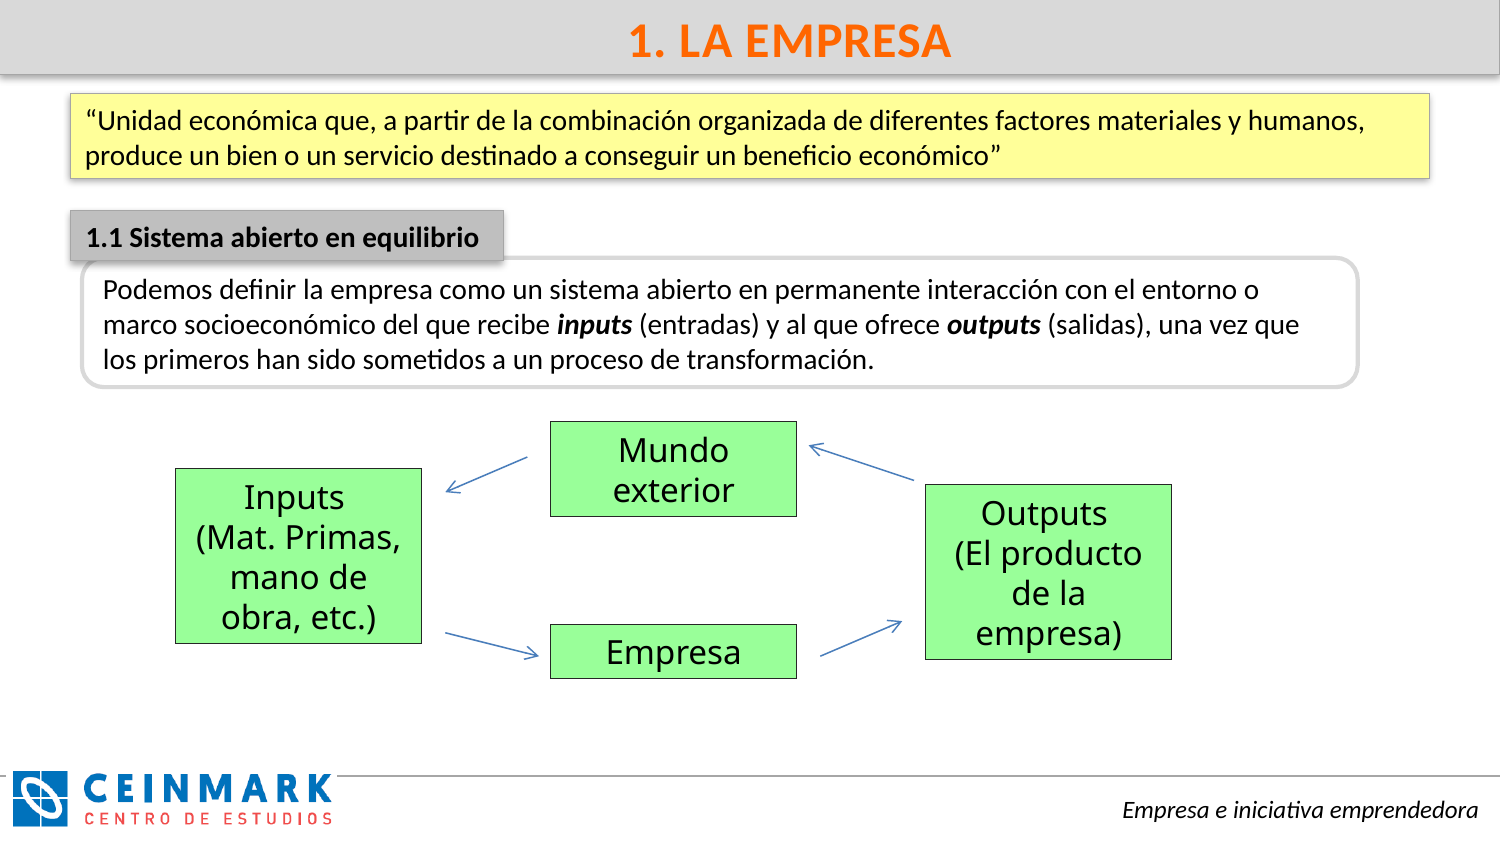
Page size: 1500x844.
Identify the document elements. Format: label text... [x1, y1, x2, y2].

text_box Empresa [550, 624, 797, 679]
text_box Mundo exterior [550, 421, 797, 517]
picture [5, 764, 337, 832]
text_box Inputs (Mat. Primas, mano de obra, etc.) [175, 468, 422, 644]
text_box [445, 456, 528, 493]
text_box 1. LA EMPRESA [0, 0, 1500, 74]
text_box Empresa e iniciativa emprendedora [342, 786, 1495, 832]
text_box [962, 32, 1459, 88]
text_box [820, 620, 903, 657]
text_box Outputs (El producto de la empresa) [925, 484, 1172, 660]
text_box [445, 632, 540, 657]
text_box Podemos definir la empresa como un sistema abierto en permanente interacción con el entorno o marco socioeconómico del que recibe inputs (entradas) y al que ofrece outputs (salidas), una vez que los primeros han sido sometidos a un proceso de transformación. [79, 255, 1360, 390]
text_box 1.1 Sistema abierto en equilibrio [70, 210, 504, 261]
text_box “Unidad económica que, a partir de la combinación organizada de diferentes factores materiales y humanos, produce un bien o un servicio destinado a conseguir un beneficio económico” [70, 93, 1430, 179]
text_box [808, 445, 915, 481]
